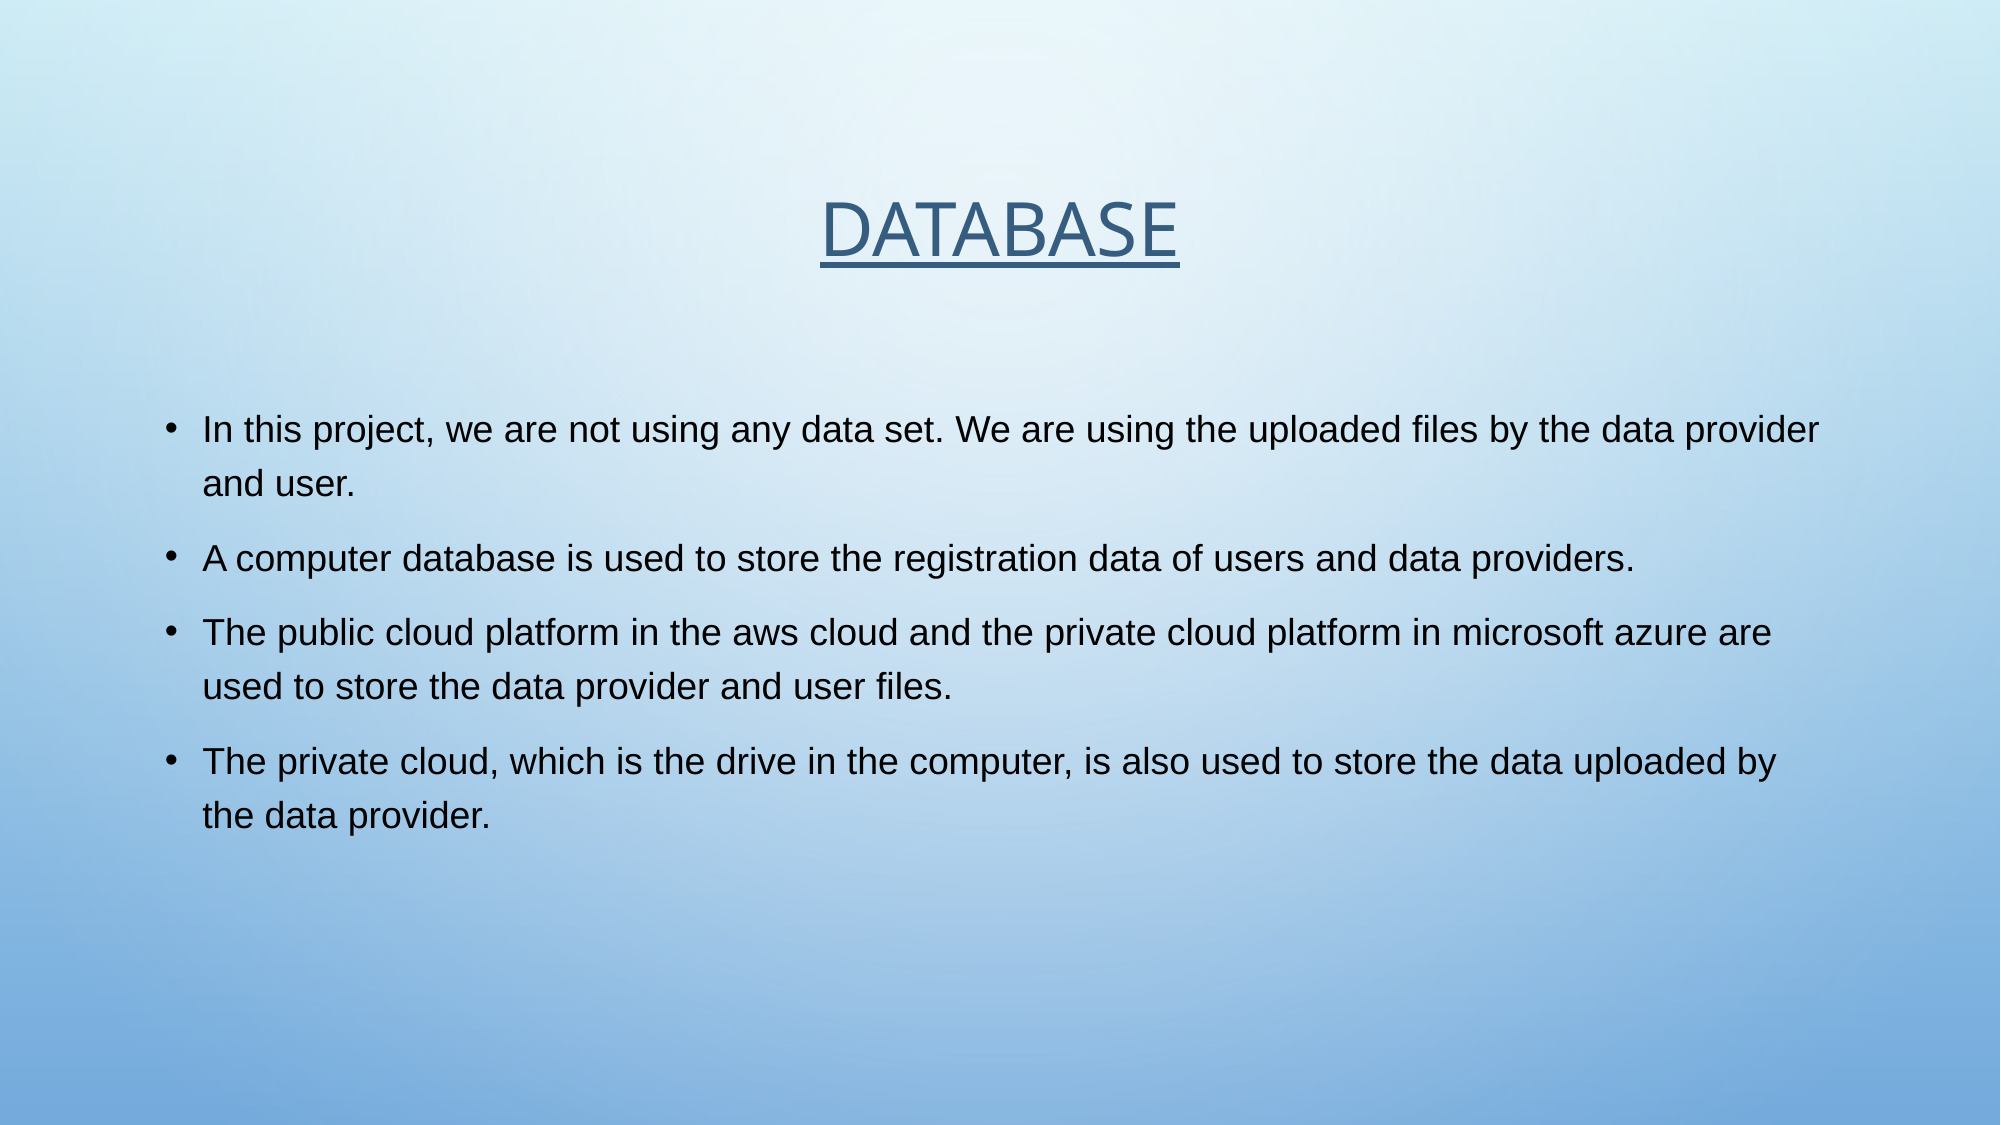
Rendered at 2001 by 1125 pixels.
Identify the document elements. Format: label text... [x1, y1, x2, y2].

title database [149, 101, 1851, 364]
list In this project, we are not using any data set. We are using the uploaded files by the data provider and user. A computer database is used to store the registration data of users and data providers. The public cloud platform in the aws cloud and the private cloud platform in microsoft azure are used to store the data provider and user files. The private cloud, which is the drive in the computer, is also used to store the data uploaded by the data provider. [149, 388, 1851, 950]
